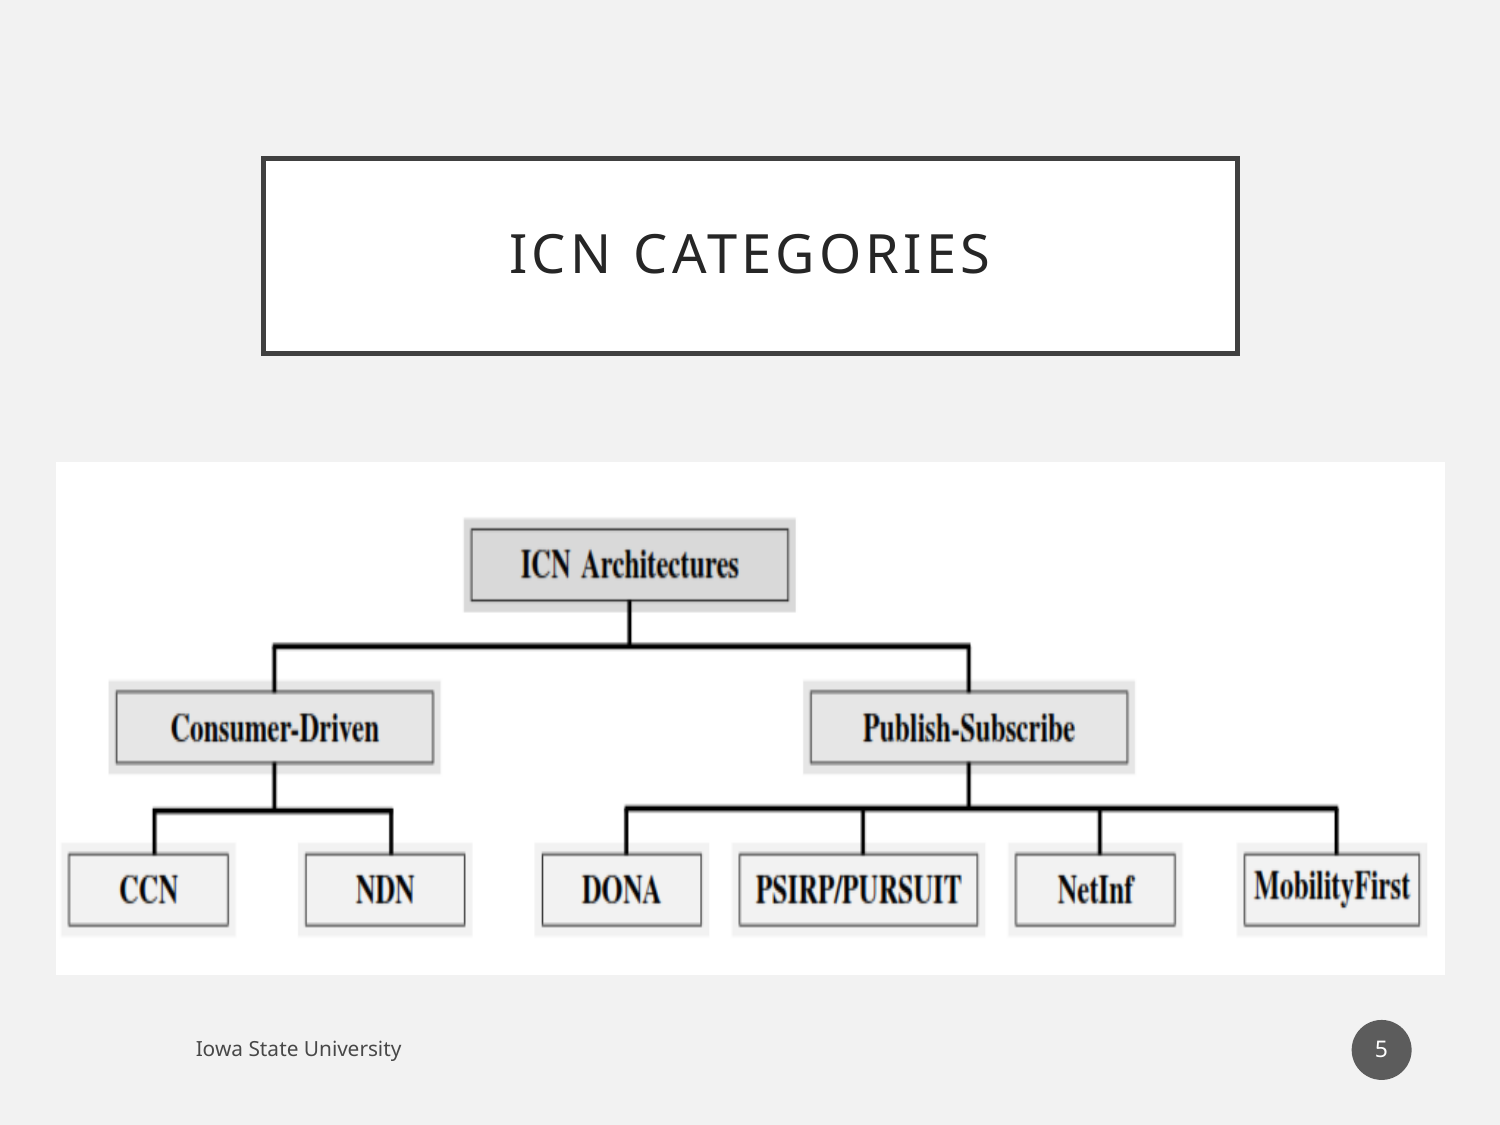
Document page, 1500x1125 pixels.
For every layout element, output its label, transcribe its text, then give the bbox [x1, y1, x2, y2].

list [56, 462, 1445, 975]
title ICN Categories [261, 156, 1240, 356]
slide_number 5 [1351, 1019, 1412, 1080]
footer Iowa State University [180, 1023, 929, 1076]
